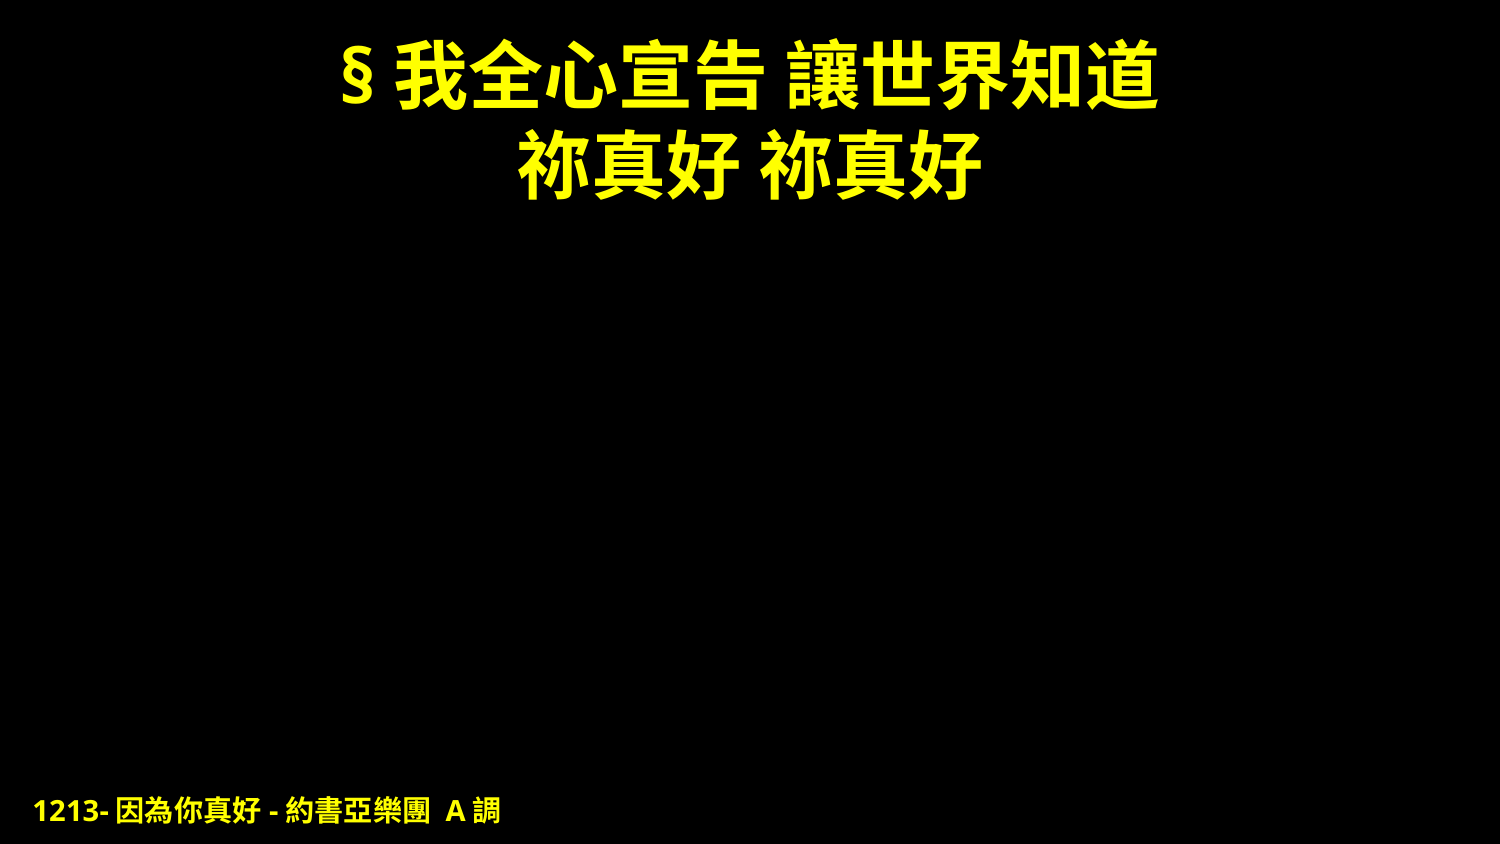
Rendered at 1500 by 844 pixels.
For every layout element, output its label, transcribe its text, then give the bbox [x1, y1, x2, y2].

title §我全心宣告 讓世界知道 祢真好 祢真好 [0, 0, 1500, 237]
text_box 1213-因為你真好-約書亞樂團 A調 [17, 784, 774, 835]
